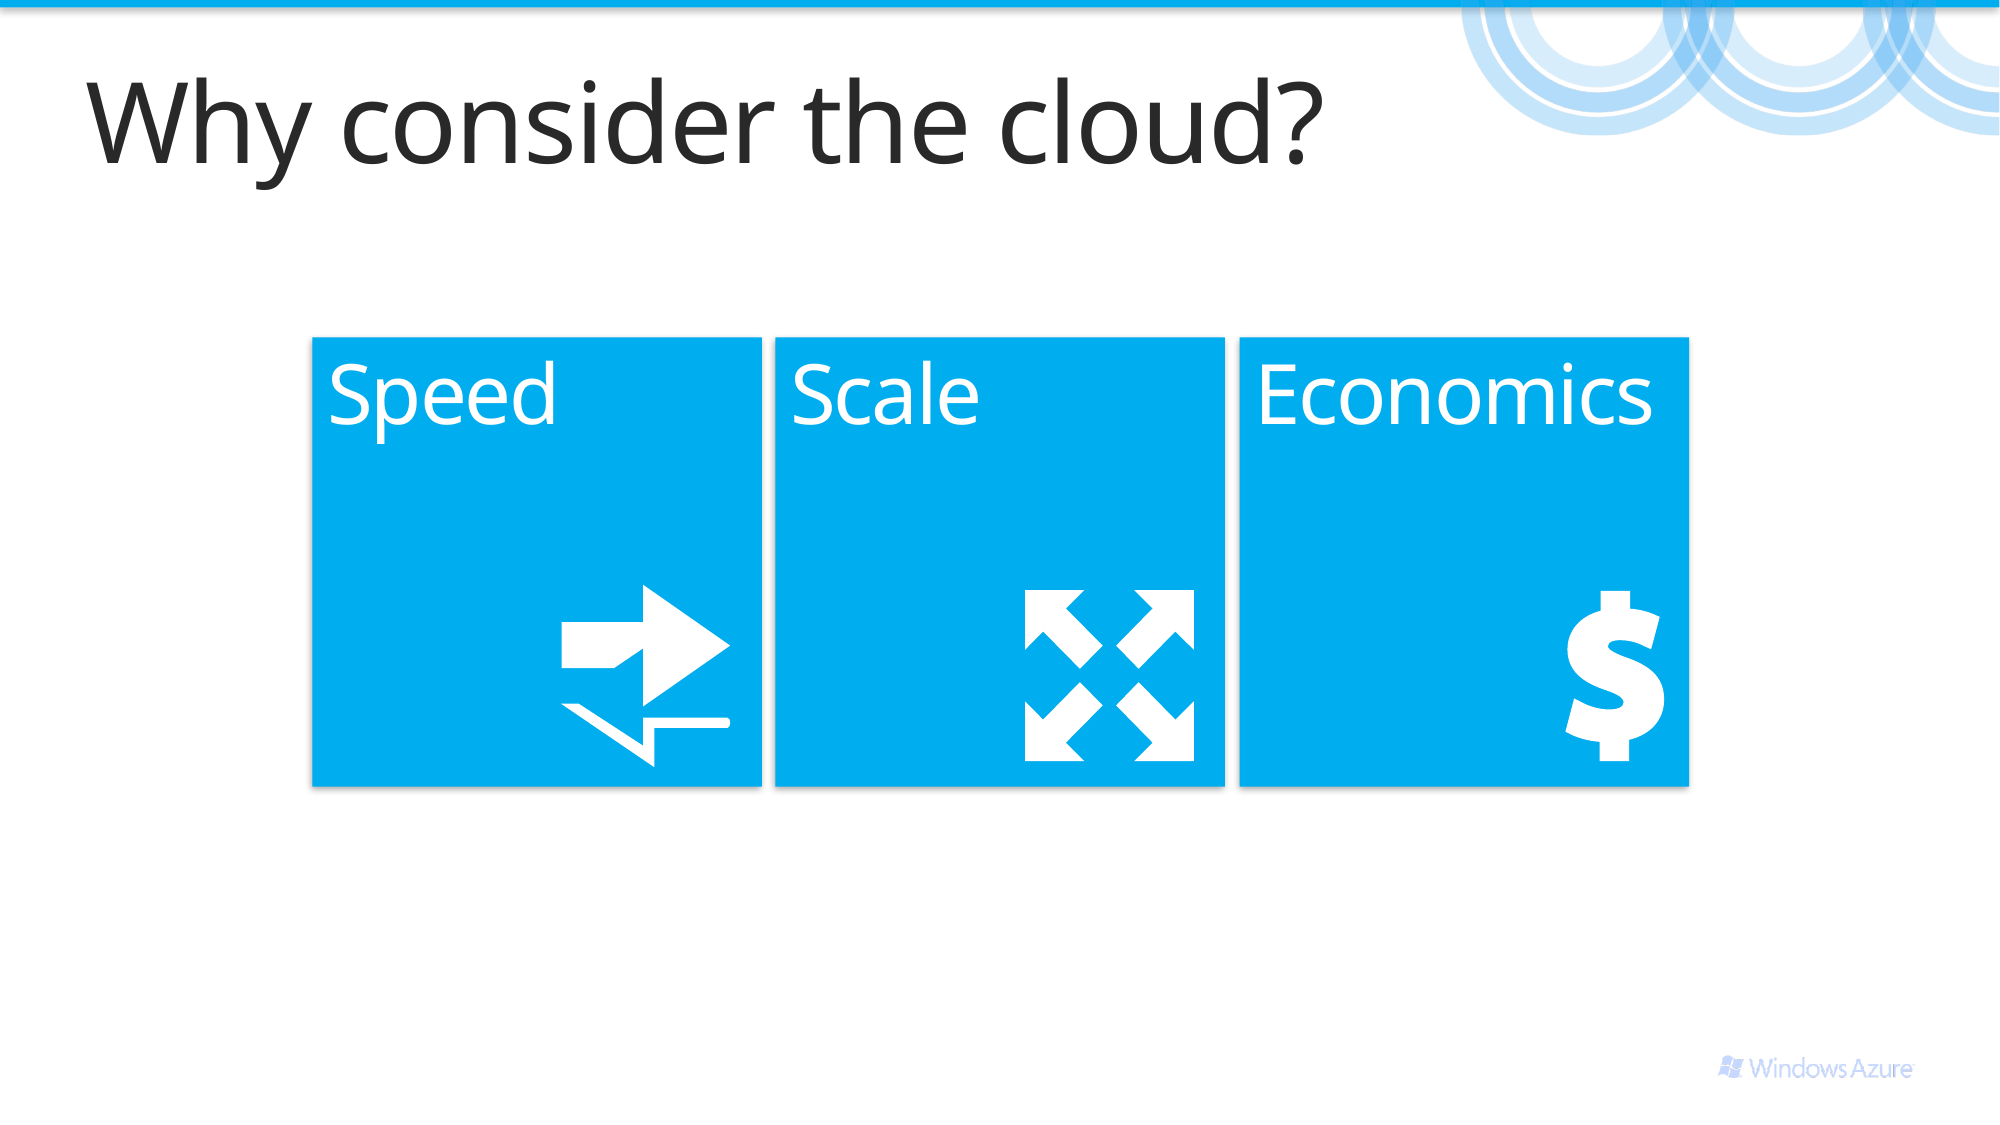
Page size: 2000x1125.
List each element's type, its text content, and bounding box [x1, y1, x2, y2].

text_box [561, 584, 731, 707]
text_box [560, 703, 731, 768]
picture [1462, 0, 2000, 136]
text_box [1024, 589, 1194, 762]
text_box Scale [775, 337, 1226, 787]
title Why consider the cloud? [85, 66, 1914, 191]
text_box [1565, 590, 1665, 762]
text_box Speed [312, 337, 763, 787]
text_box Economics [1239, 337, 1690, 787]
